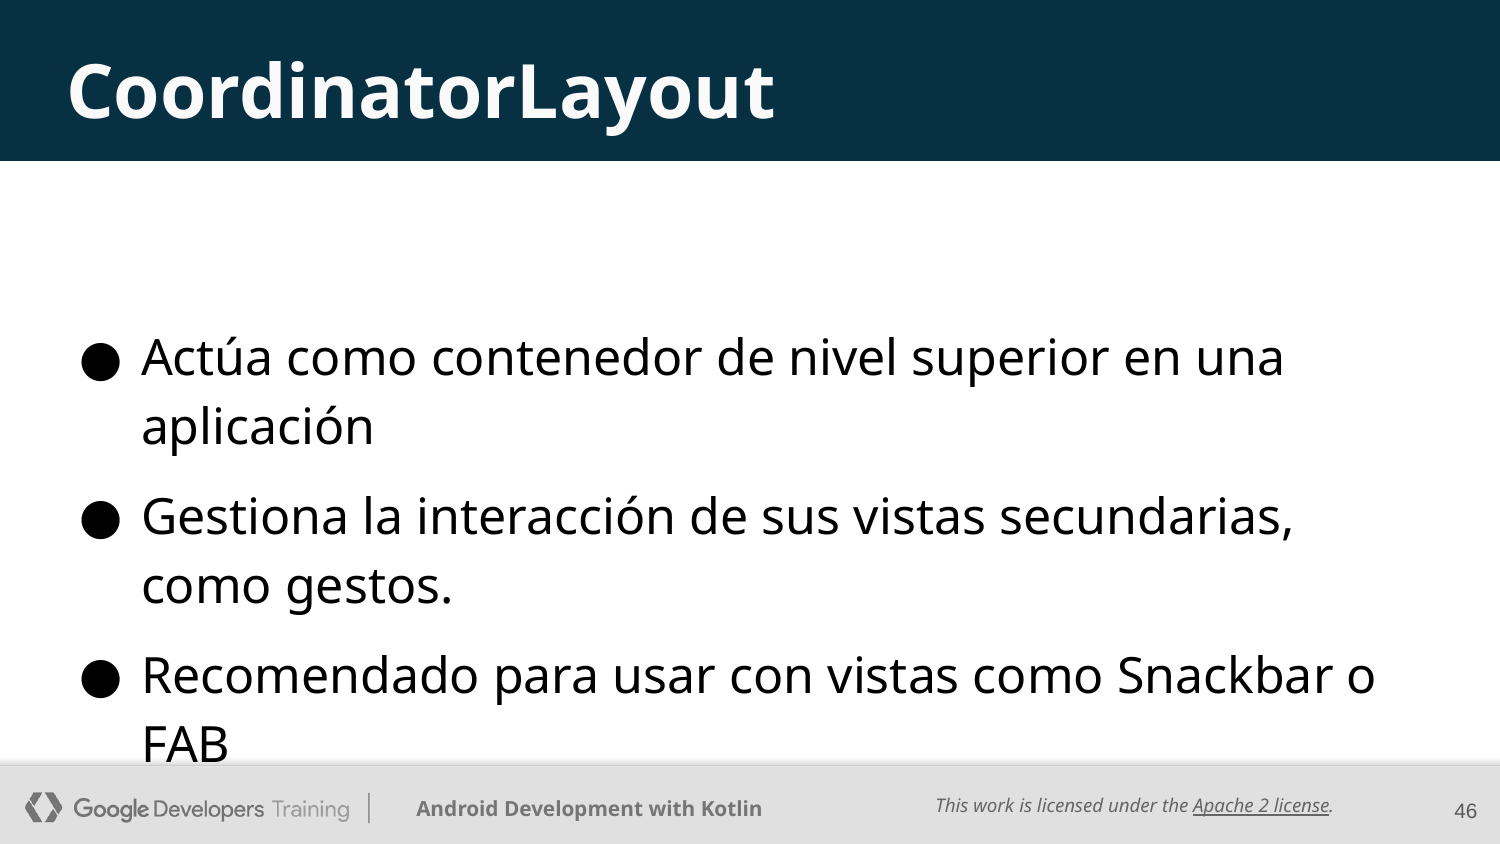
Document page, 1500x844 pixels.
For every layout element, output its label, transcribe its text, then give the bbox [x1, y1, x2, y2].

title CoordinatorLayout [51, 28, 1449, 122]
slide_number ‹#› [1402, 777, 1493, 842]
picture [0, 161, 1500, 844]
list Actúa como contenedor de nivel superior en una aplicación Gestiona la interacción de sus vistas secundarias, como gestos. Recomendado para usar con vistas como Snackbar o FAB [51, 301, 1449, 611]
